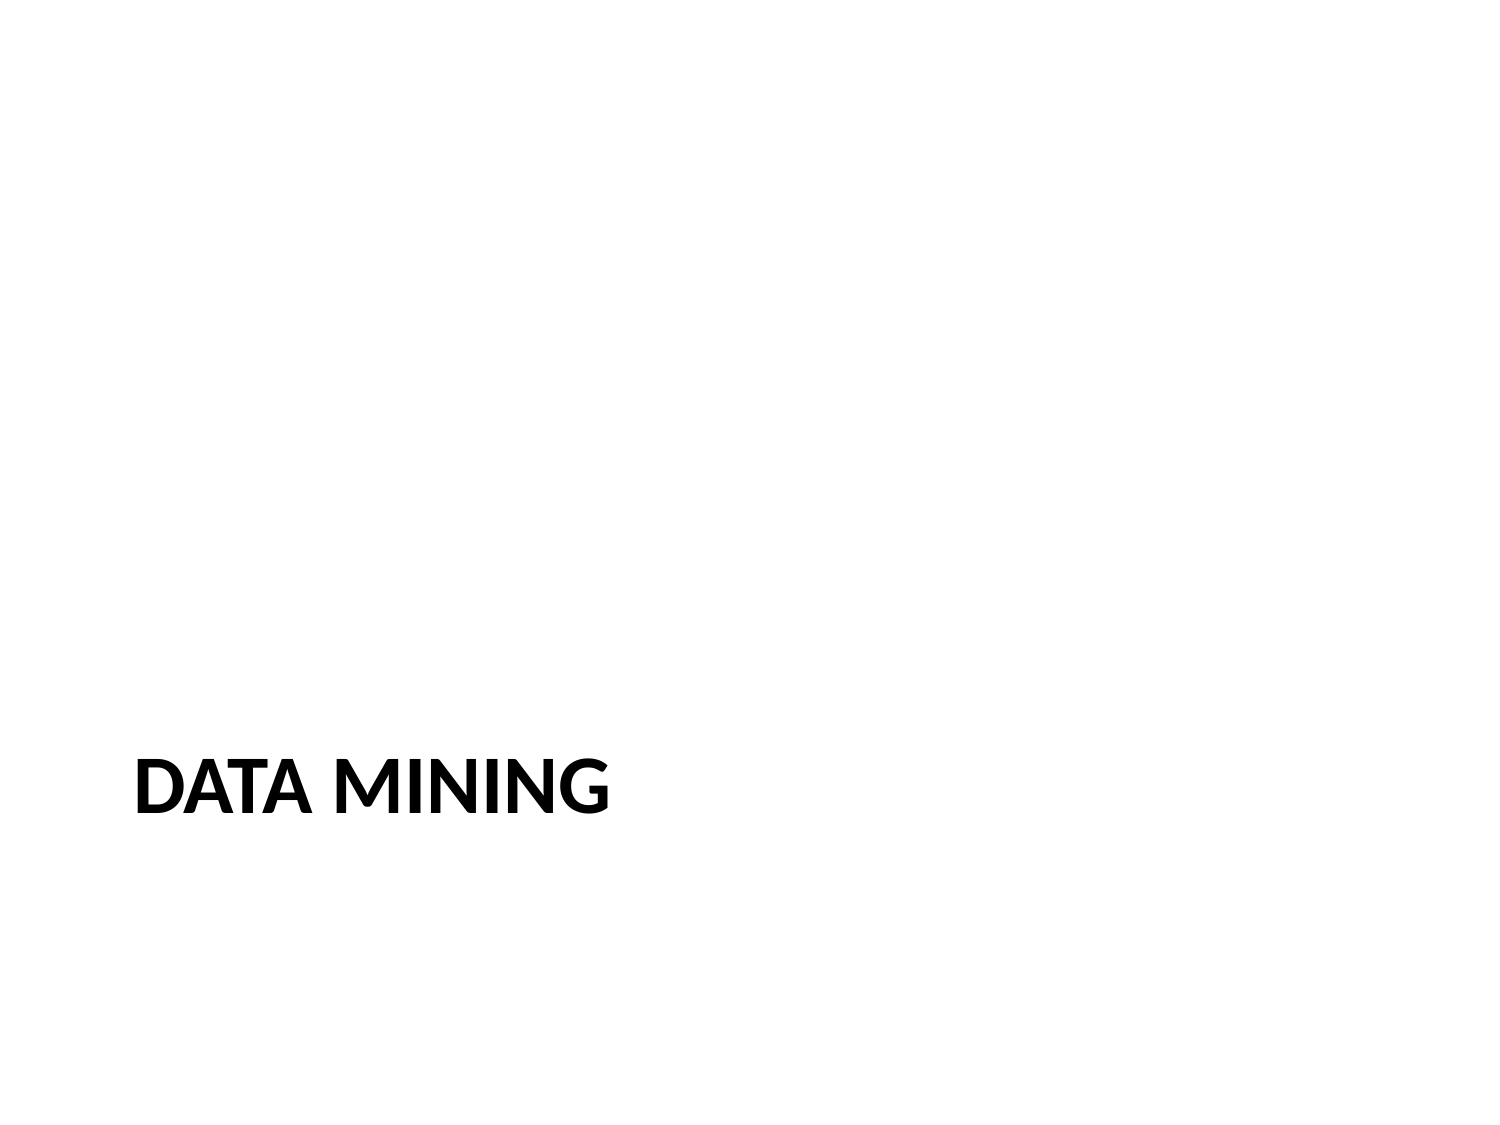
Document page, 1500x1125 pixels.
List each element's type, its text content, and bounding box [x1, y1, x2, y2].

title Data mining [118, 722, 1394, 947]
